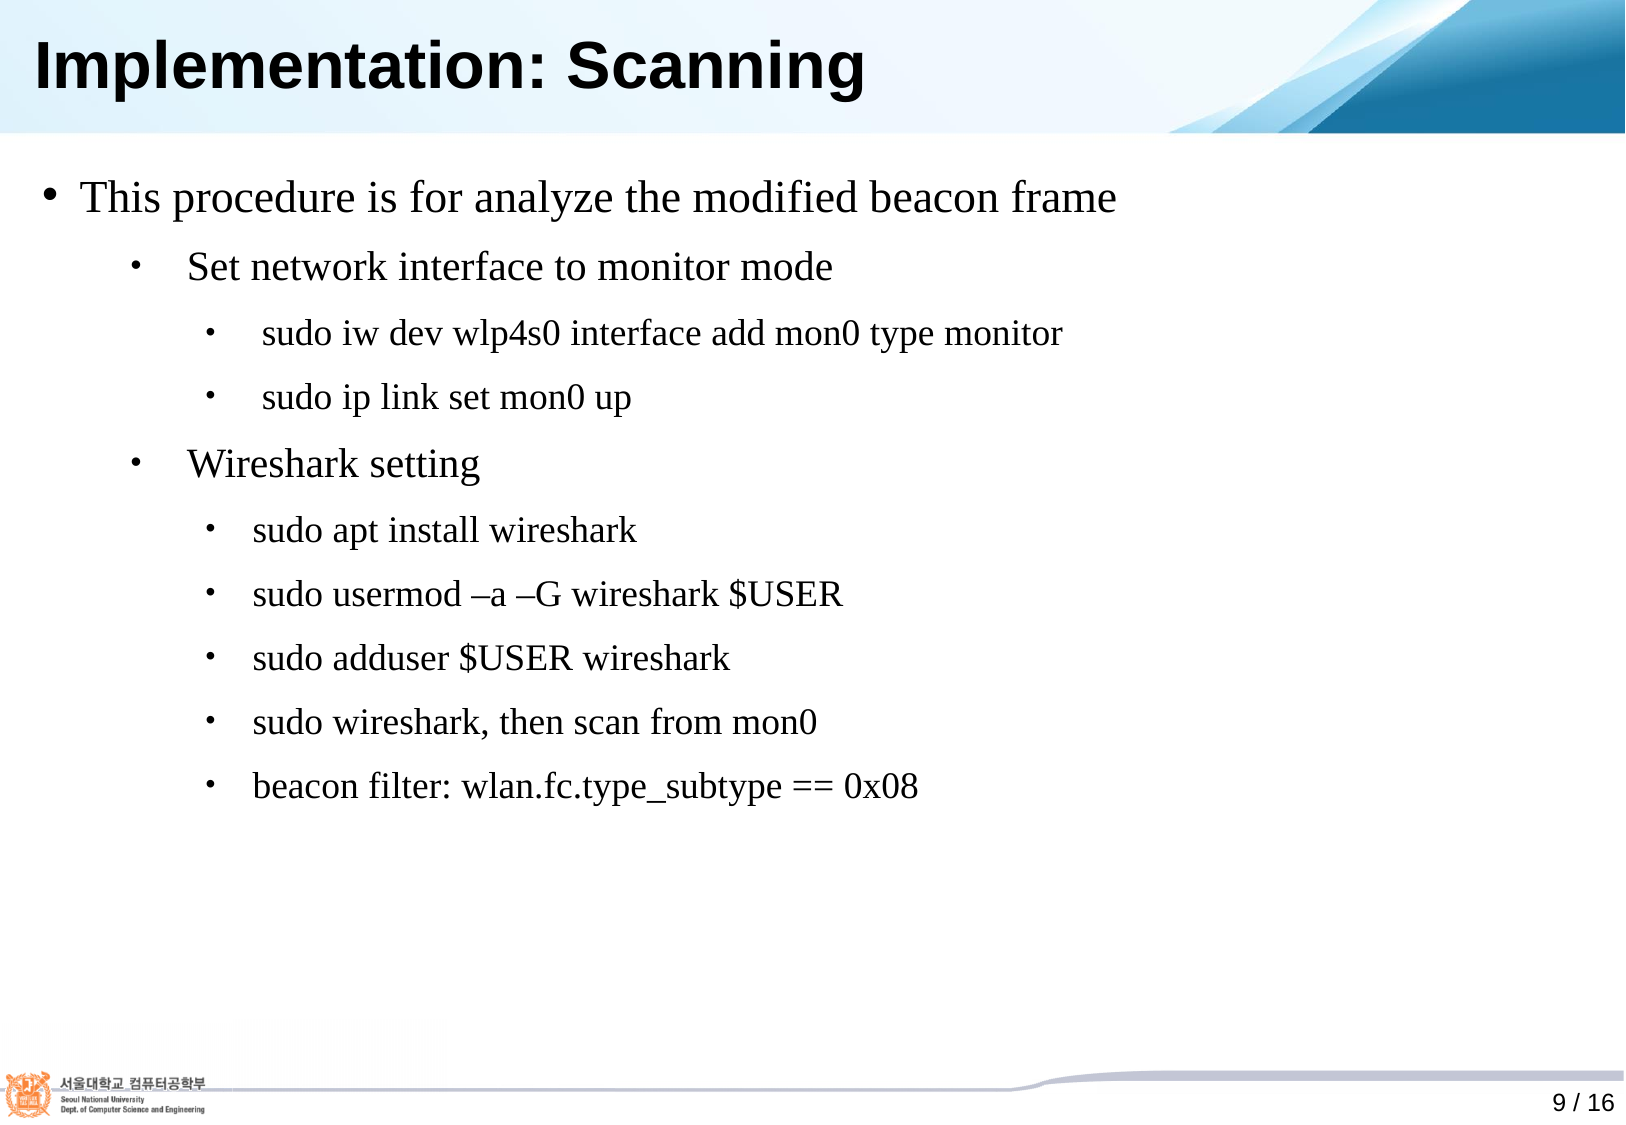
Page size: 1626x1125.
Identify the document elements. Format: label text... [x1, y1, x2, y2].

title Implementation: Scanning [19, 15, 1536, 97]
list This procedure is for analyze the modified beacon frame Set network interface to monitor mode sudo iw dev wlp4s0 interface add mon0 type monitor sudo ip link set mon0 up Wireshark setting sudo apt install wireshark sudo usermod –a –G wireshark $USER sudo adduser $USER wireshark sudo wireshark, then scan from mon0 beacon filter: wlan.fc.type_subtype == 0x08 [27, 142, 1598, 1082]
picture [0, 0, 1625, 1122]
